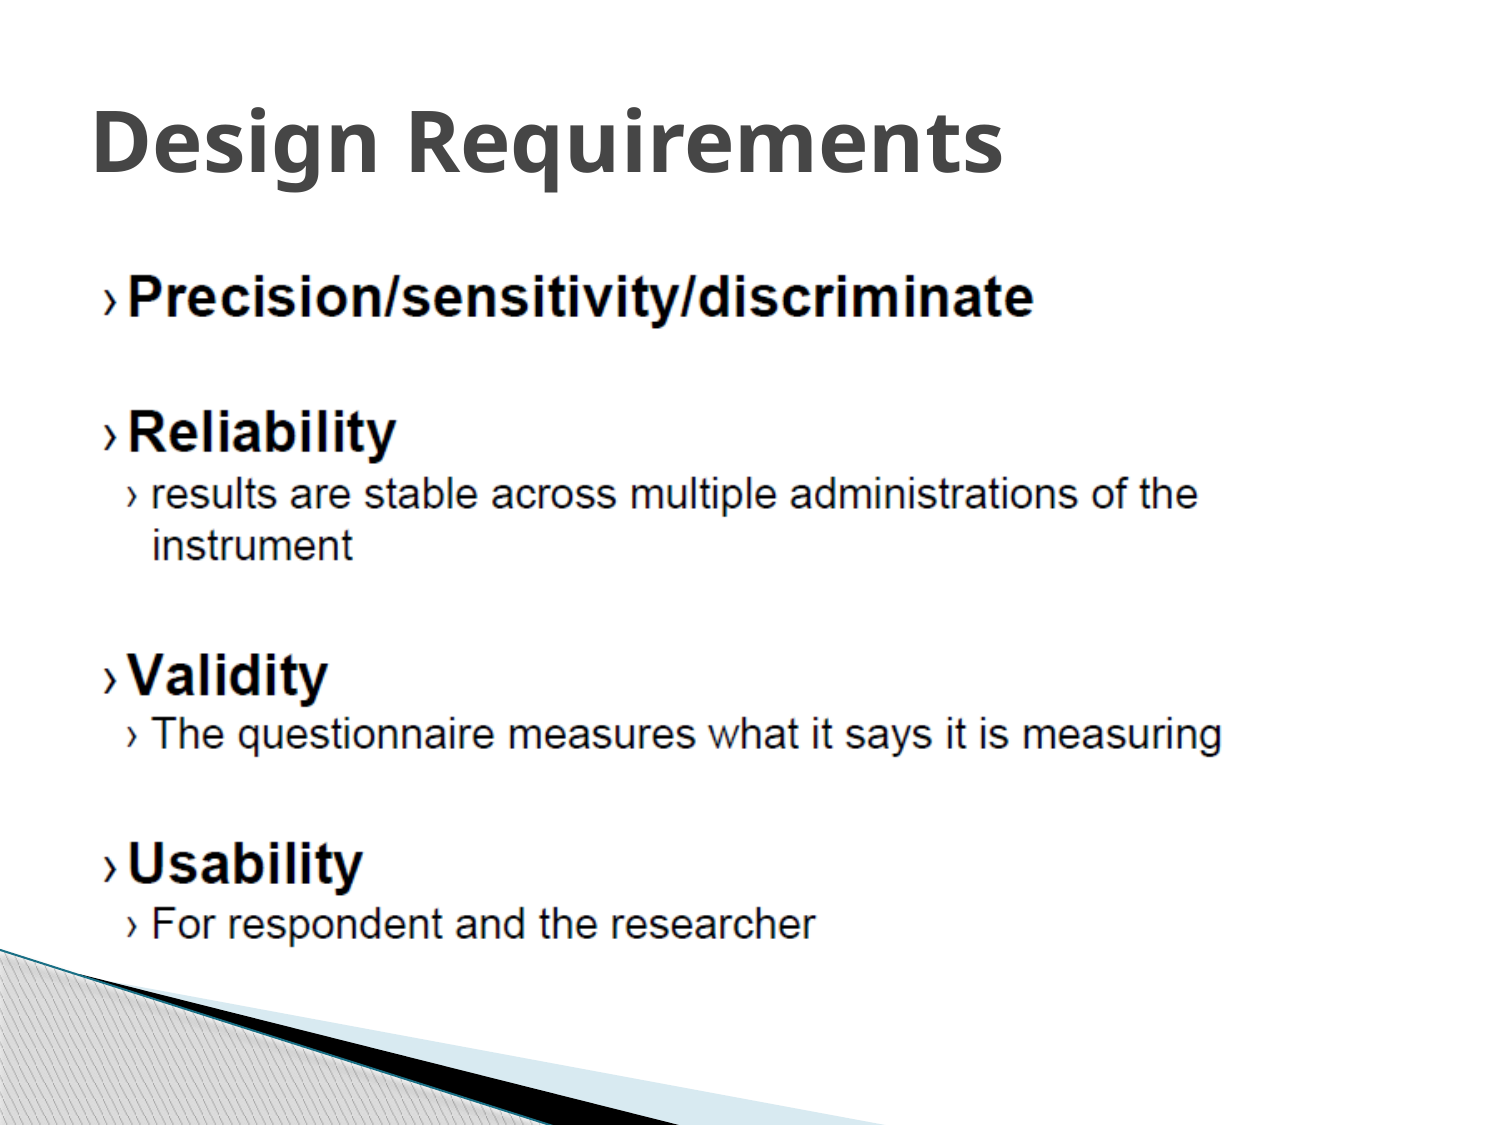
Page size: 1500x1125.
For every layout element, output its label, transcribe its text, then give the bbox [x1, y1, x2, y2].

picture [74, 242, 1301, 964]
title Design Requirements [75, 45, 1425, 233]
